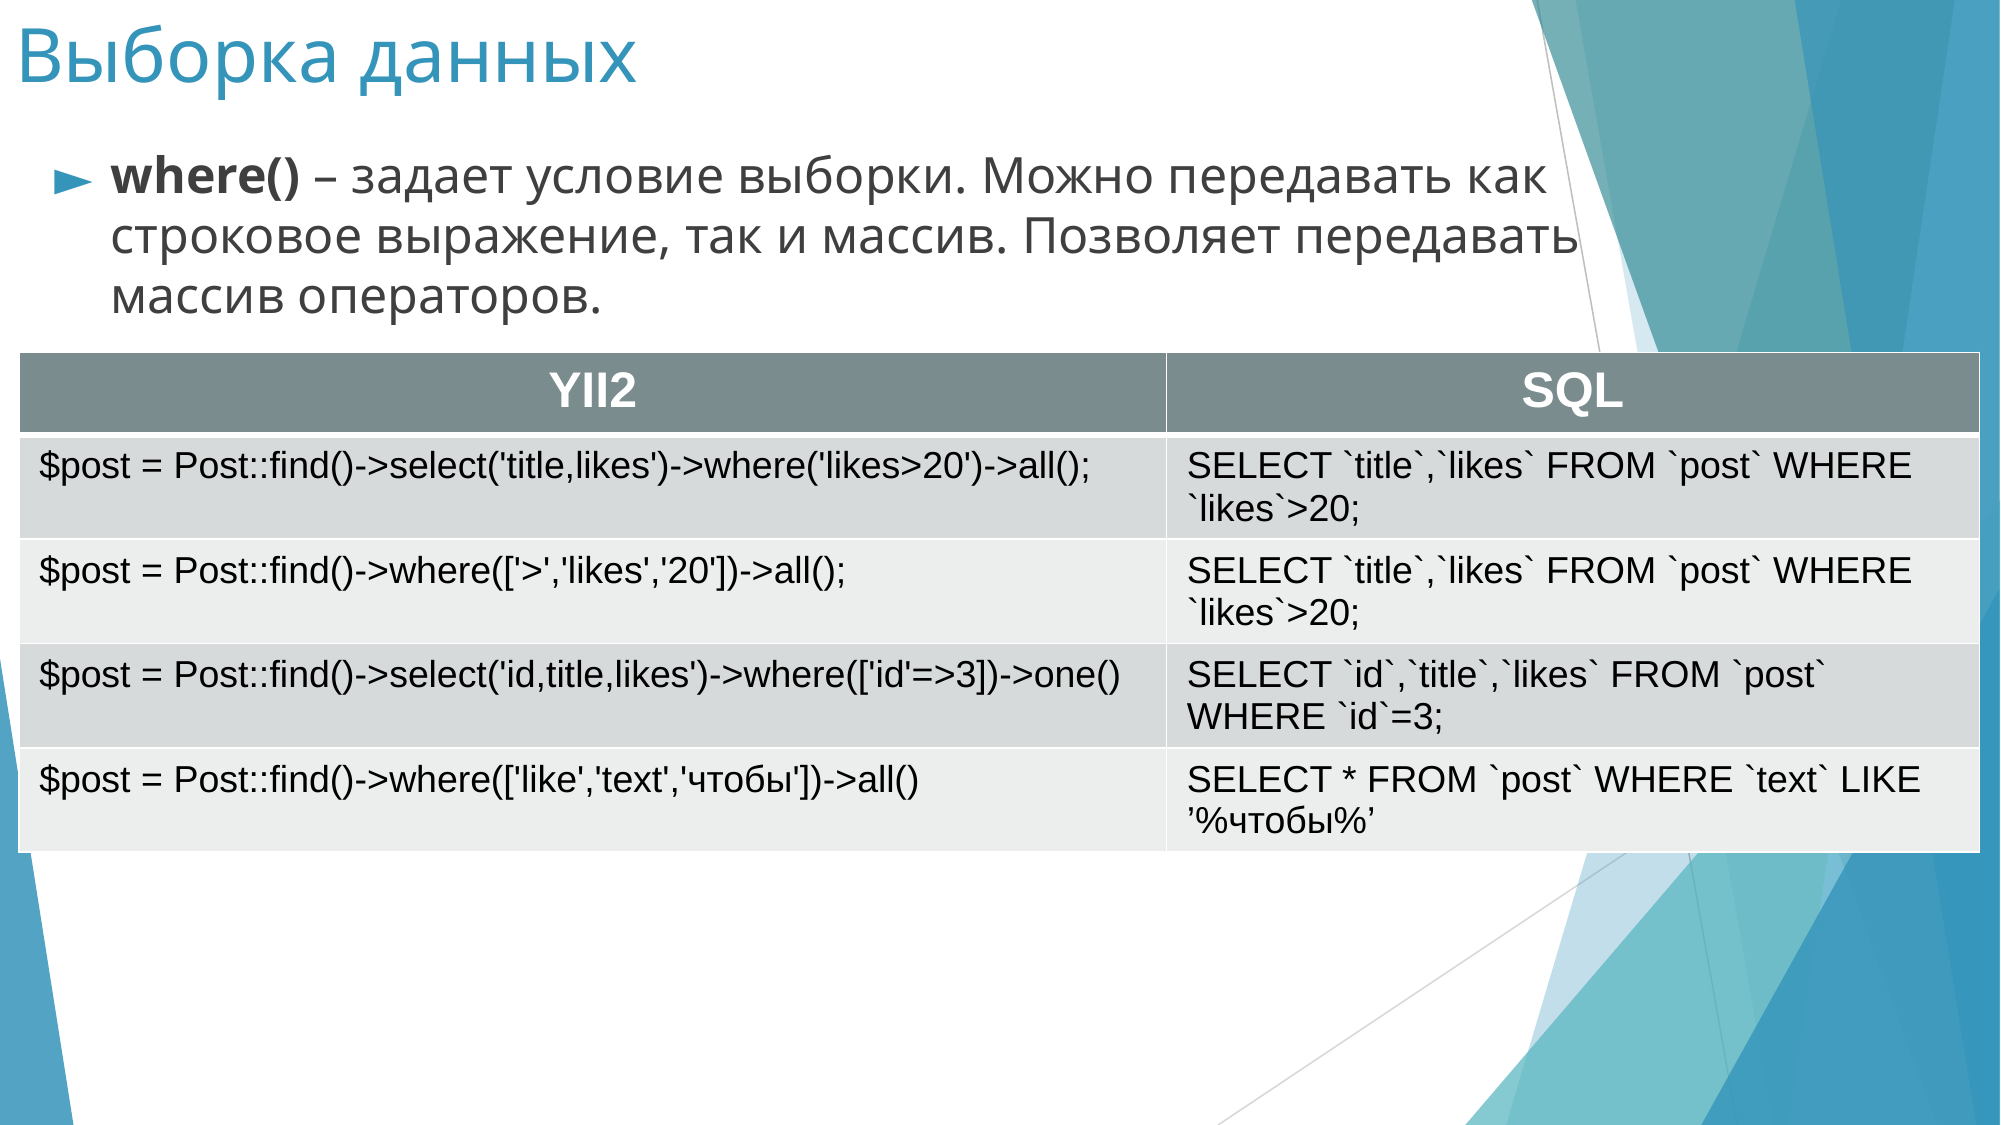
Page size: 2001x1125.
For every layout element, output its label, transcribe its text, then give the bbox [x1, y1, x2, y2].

table_cell SELECT `title`,`likes` FROM `post` WHERE `likes`>20; [1167, 540, 1979, 643]
table_header YII2 [20, 353, 1166, 432]
table_cell SELECT * FROM `post` WHERE `text` LIKE ’%чтобы%’ [1167, 749, 1979, 851]
table_cell SELECT `title`,`likes` FROM `post` WHERE `likes`>20; [1167, 438, 1979, 538]
table_cell $post = Post::find()->select('id,title,likes')->where(['id'=>3])->one() [20, 644, 1166, 747]
title Выборка данных [0, 0, 1411, 217]
table_cell $post = Post::find()->where(['like','text','чтобы'])->all() [20, 749, 1166, 851]
table_header SQL [1167, 353, 1979, 432]
text_box where() – задает условие выборки. Можно передавать как строковое выражение, так и массив. Позволяет передавать массив операторов. [39, 135, 1615, 334]
table_cell $post = Post::find()->select('title,likes')->where('likes>20')->all(); [20, 438, 1166, 538]
table_cell $post = Post::find()->where(['>','likes','20'])->all(); [20, 540, 1166, 643]
table_cell SELECT `id`,`title`,`likes` FROM `post` WHERE `id`=3; [1167, 644, 1979, 747]
